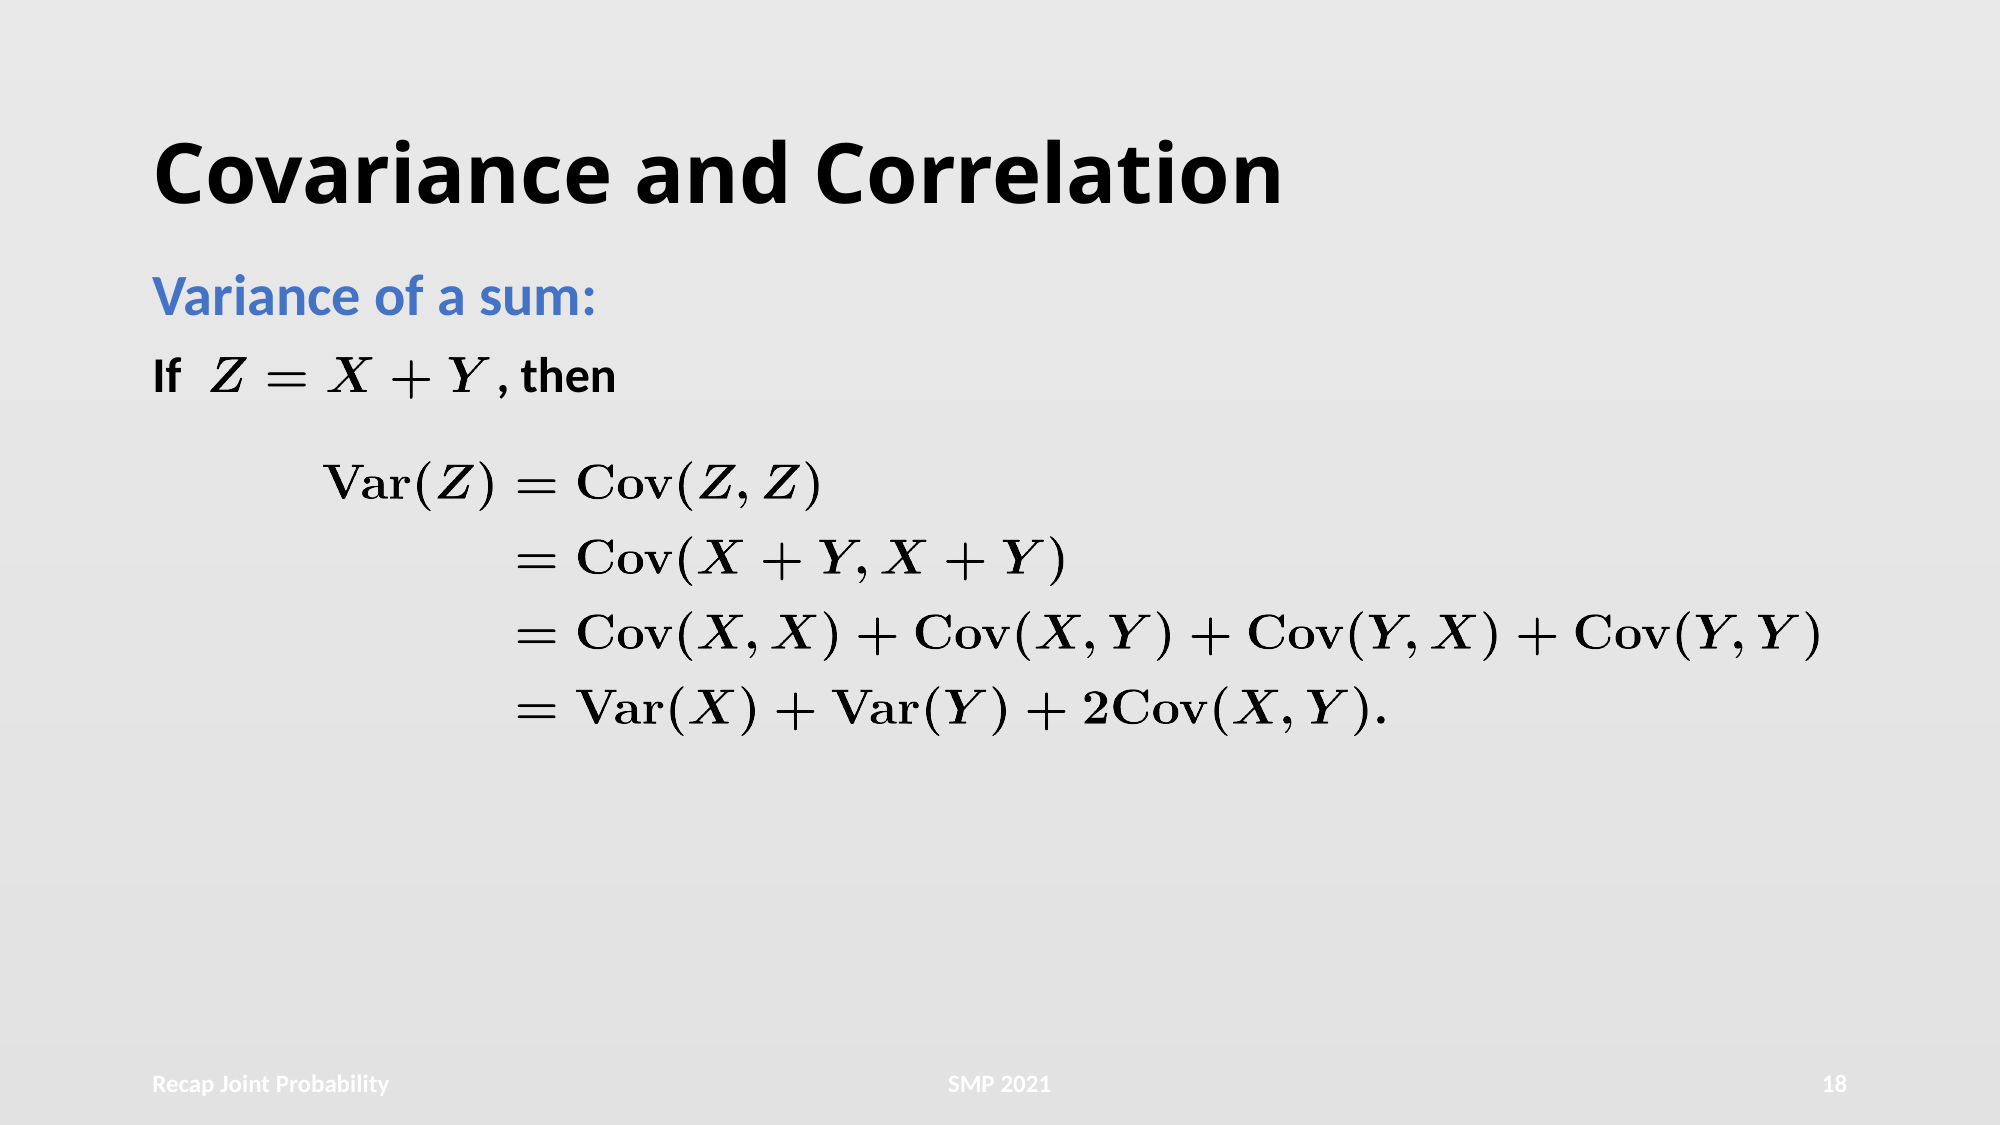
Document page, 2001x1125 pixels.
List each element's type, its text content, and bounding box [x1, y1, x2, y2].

footer SMP 2021 [662, 1052, 1338, 1113]
picture [323, 461, 1819, 736]
slide_number Recap Joint Probability [137, 1052, 588, 1113]
list Variance of a sum: If , then [137, 258, 1824, 971]
title Covariance and Correlation [137, 114, 1844, 239]
picture [210, 357, 490, 399]
slide_number 18 [1412, 1052, 1863, 1113]
